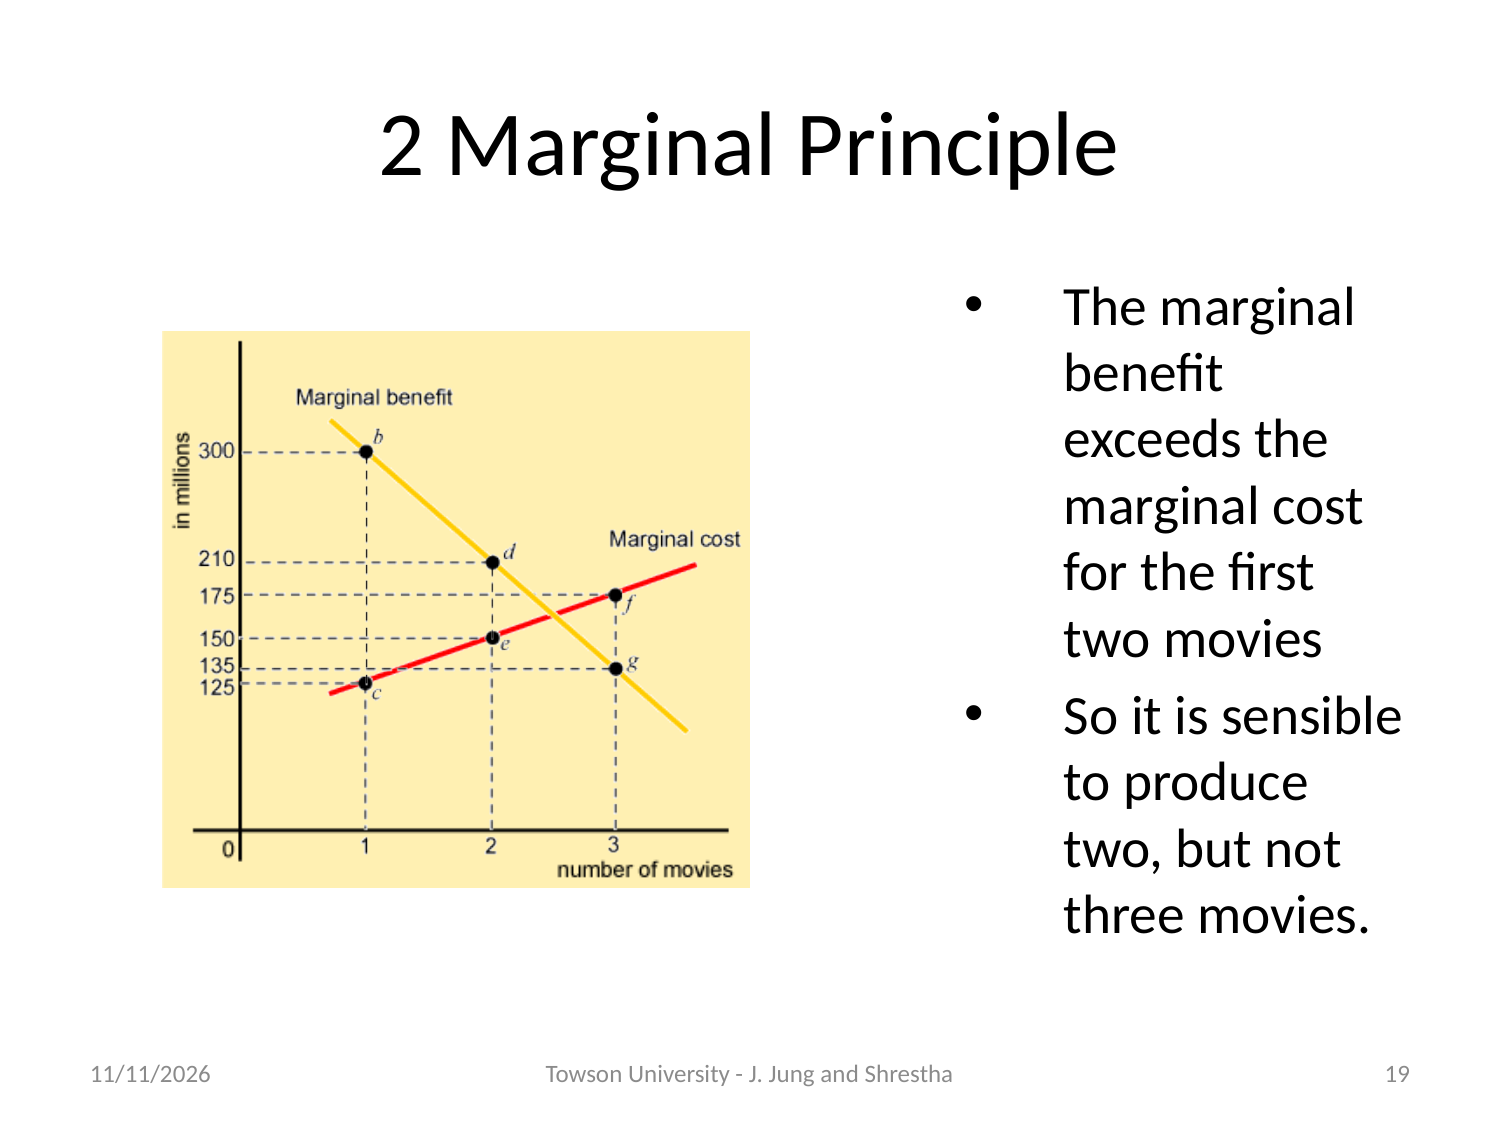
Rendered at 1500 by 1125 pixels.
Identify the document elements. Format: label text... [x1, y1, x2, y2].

text_box 2 Marginal Principle [75, 45, 1425, 233]
text_box The marginal benefit exceeds the marginal cost for the first two movies So it is sensible to produce two, but not three movies. [949, 262, 1425, 1005]
text_box Towson University - J. Jung and Shrestha [512, 1042, 988, 1103]
picture [162, 330, 751, 888]
text_box 08/24/2020 [74, 1042, 425, 1103]
text_box 19 [1074, 1042, 1425, 1103]
